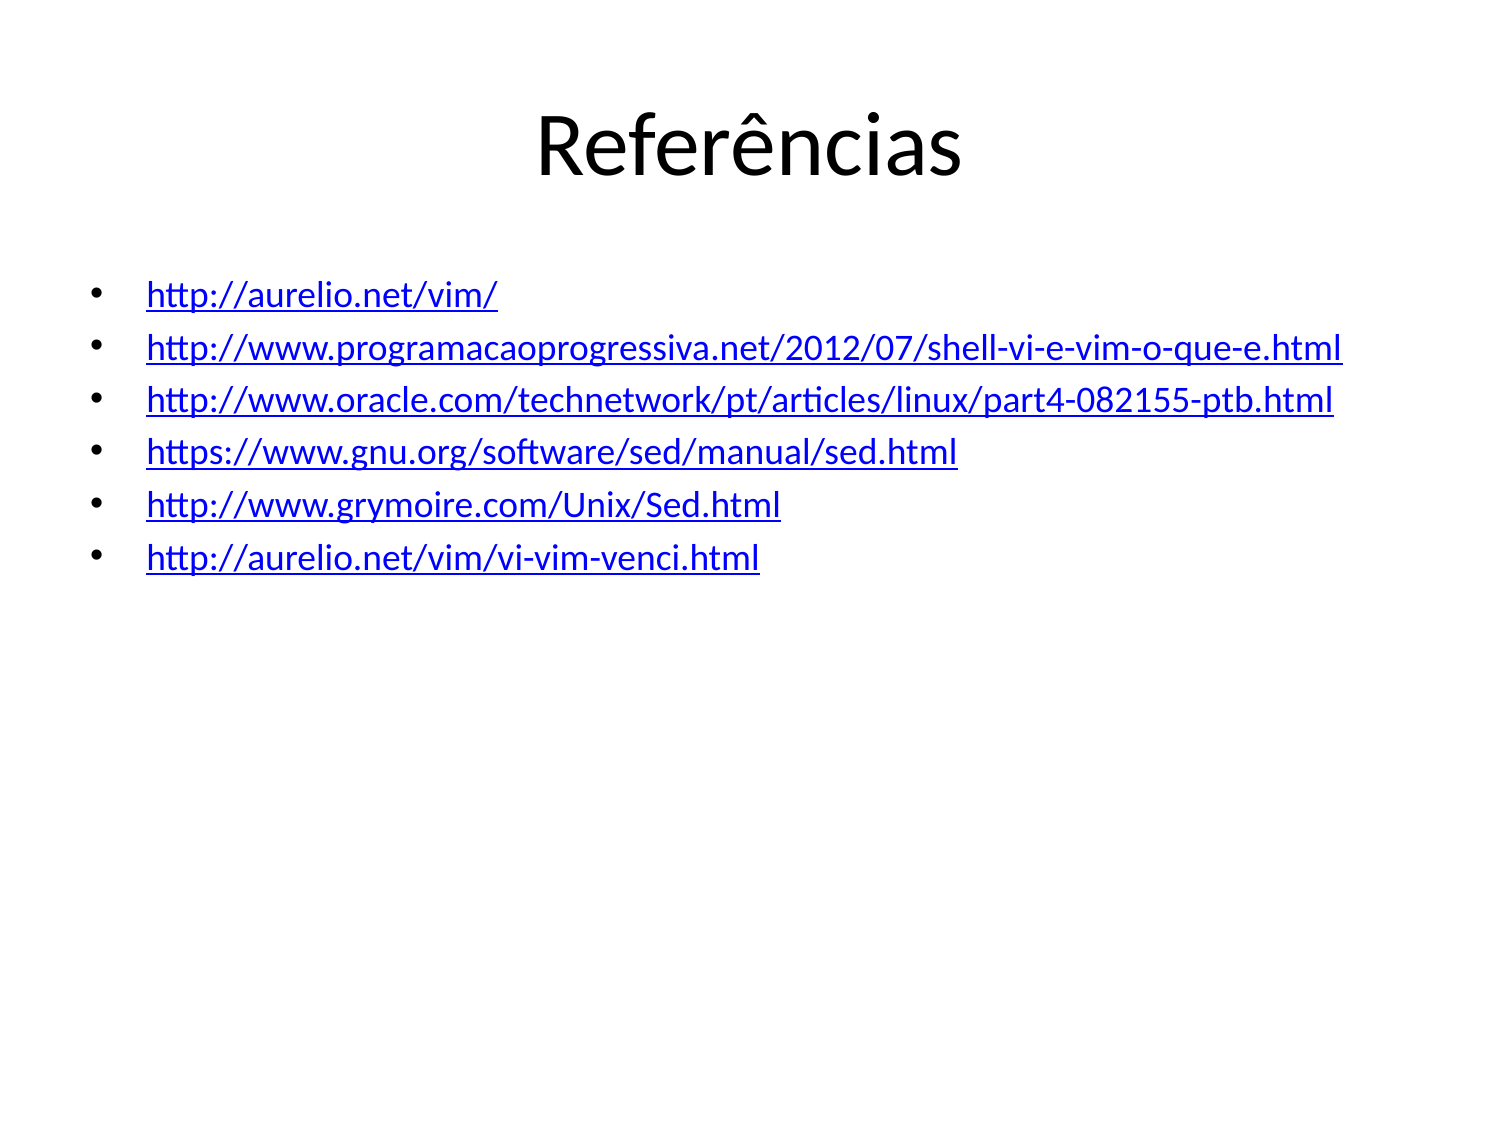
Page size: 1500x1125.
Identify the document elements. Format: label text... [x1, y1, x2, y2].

list http://aurelio.net/vim/ http://www.programacaoprogressiva.net/2012/07/shell-vi-e-vim-o-que-e.html http://www.oracle.com/technetwork/pt/articles/linux/part4-082155-ptb.html https://www.gnu.org/software/sed/manual/sed.html http://www.grymoire.com/Unix/Sed.html http://aurelio.net/vim/vi-vim-venci.html [75, 262, 1425, 1005]
title Referências [75, 45, 1425, 233]
